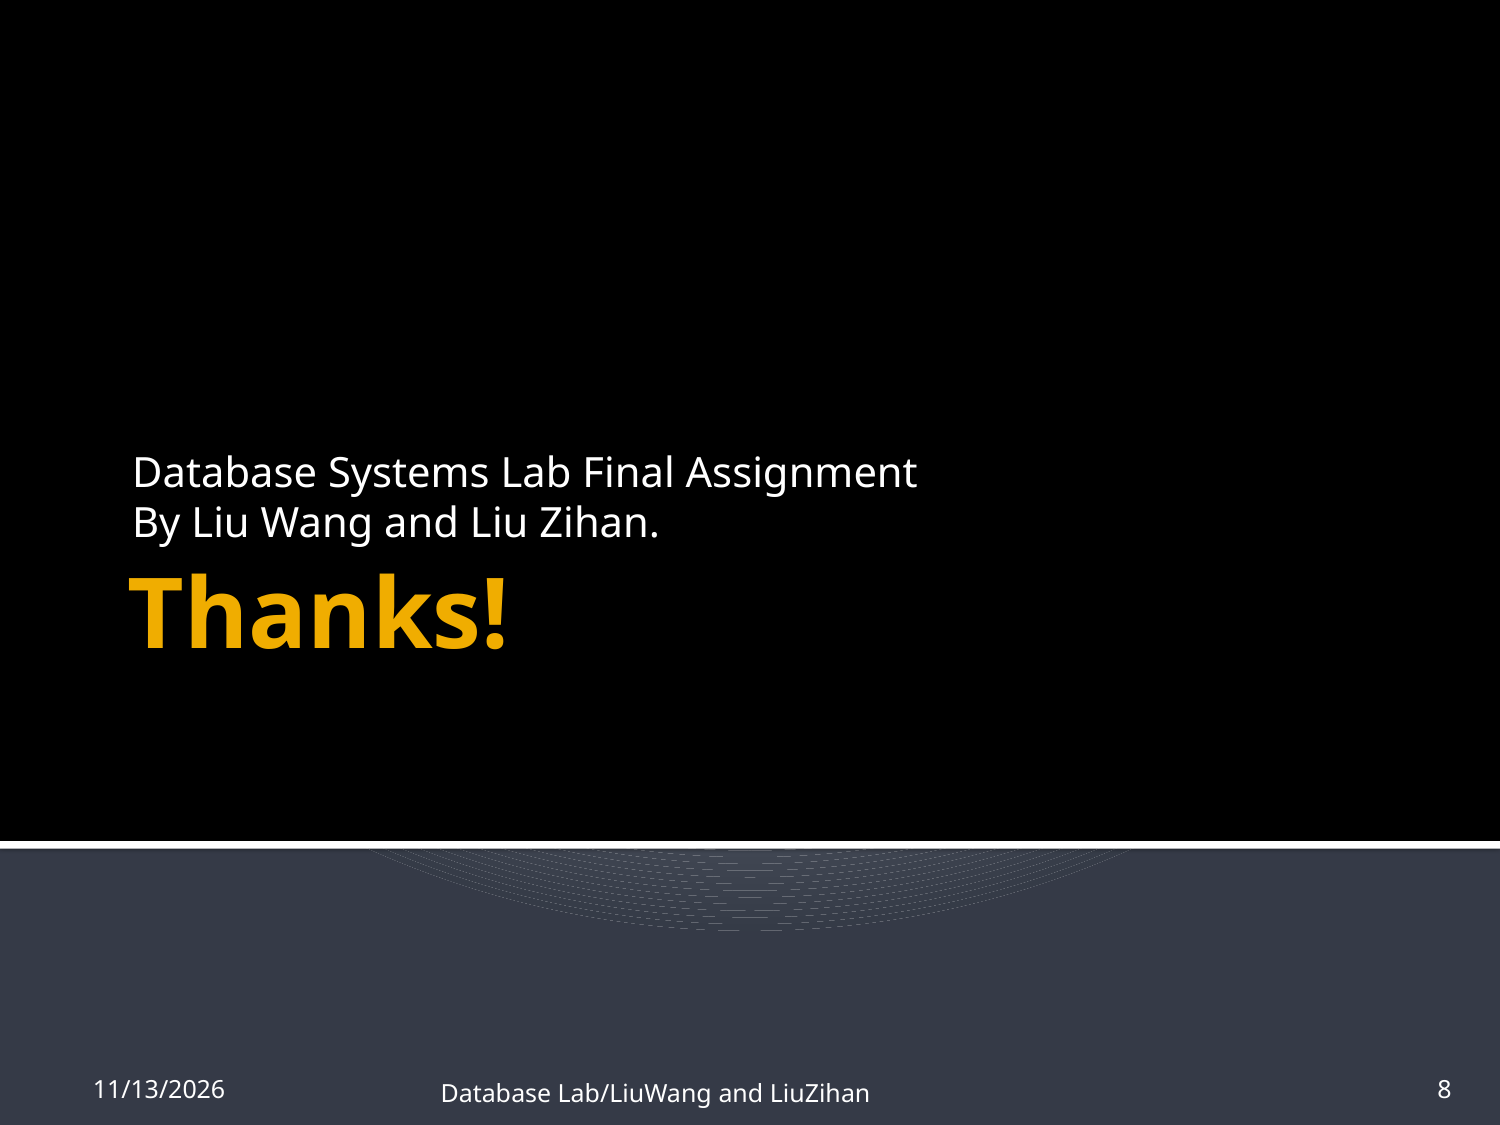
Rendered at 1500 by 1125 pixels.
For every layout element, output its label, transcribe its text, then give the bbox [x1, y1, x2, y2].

slide_number 8 [1345, 1062, 1467, 1108]
subtitle Database Systems Lab Final Assignment By Liu Wang and Liu Zihan. [112, 299, 1438, 546]
title Thanks! [112, 550, 1438, 825]
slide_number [75, 1062, 425, 1108]
footer Database Lab/LiuWang and LiuZihan [433, 1062, 1337, 1108]
